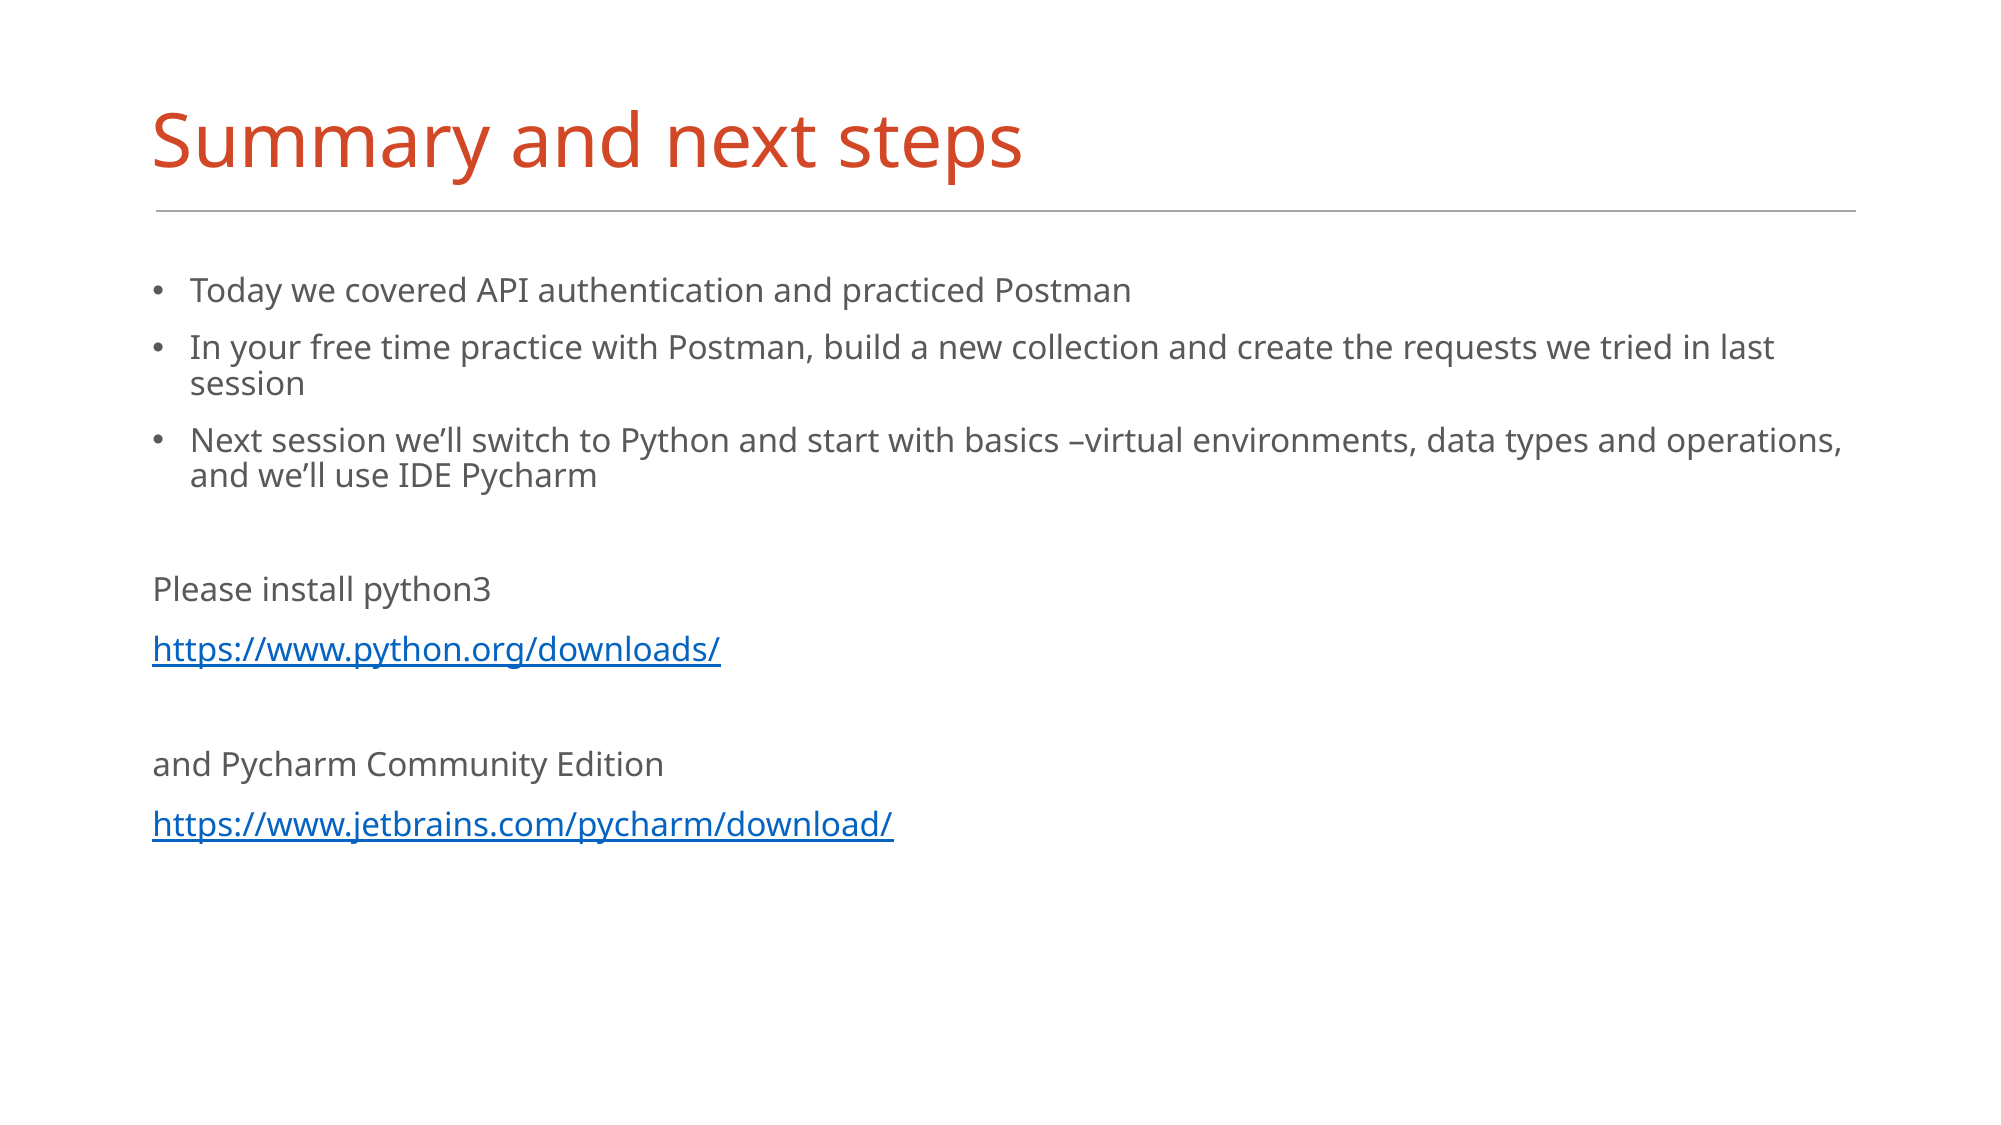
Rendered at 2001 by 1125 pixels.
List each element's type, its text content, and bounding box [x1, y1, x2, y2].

list Today we covered API authentication and practiced Postman In your free time practice with Postman, build a new collection and create the requests we tried in last session Next session we’ll switch to Python and start with basics –virtual environments, data types and operations, and we’ll use IDE Pycharm Please install python3 https://www.python.org/downloads/ and Pycharm Community Edition https://www.jetbrains.com/pycharm/download/ [137, 266, 1863, 981]
title Summary and next steps [136, 75, 1862, 211]
